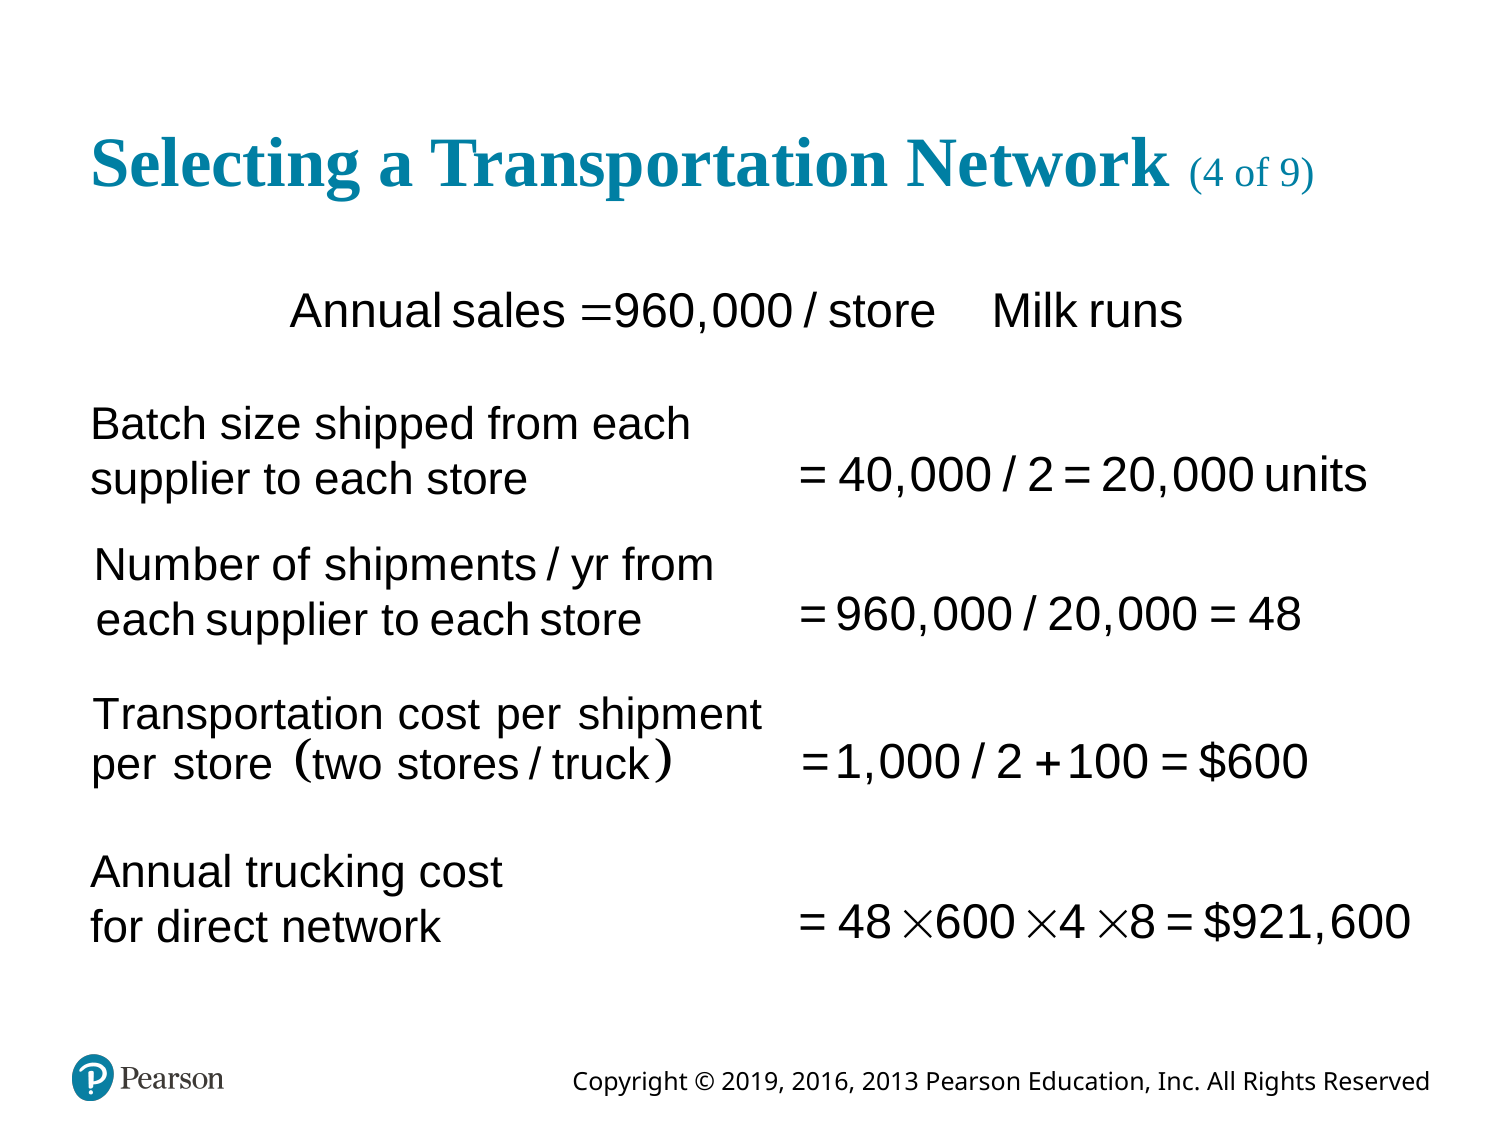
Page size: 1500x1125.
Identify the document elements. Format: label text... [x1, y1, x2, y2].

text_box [281, 282, 1193, 344]
picture [72, 1054, 88, 1070]
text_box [793, 586, 1312, 648]
list Batch size shipped from each supplier to each store [75, 378, 769, 518]
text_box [792, 446, 1375, 509]
title Selecting a Transportation Network (4 of 9) [75, 35, 1425, 216]
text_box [89, 537, 723, 655]
list Annual trucking cost for direct network [75, 826, 580, 965]
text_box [86, 685, 773, 807]
picture [72, 1087, 83, 1101]
picture [80, 1063, 106, 1088]
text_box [792, 893, 1422, 956]
picture [98, 1054, 224, 1101]
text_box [794, 733, 1316, 796]
